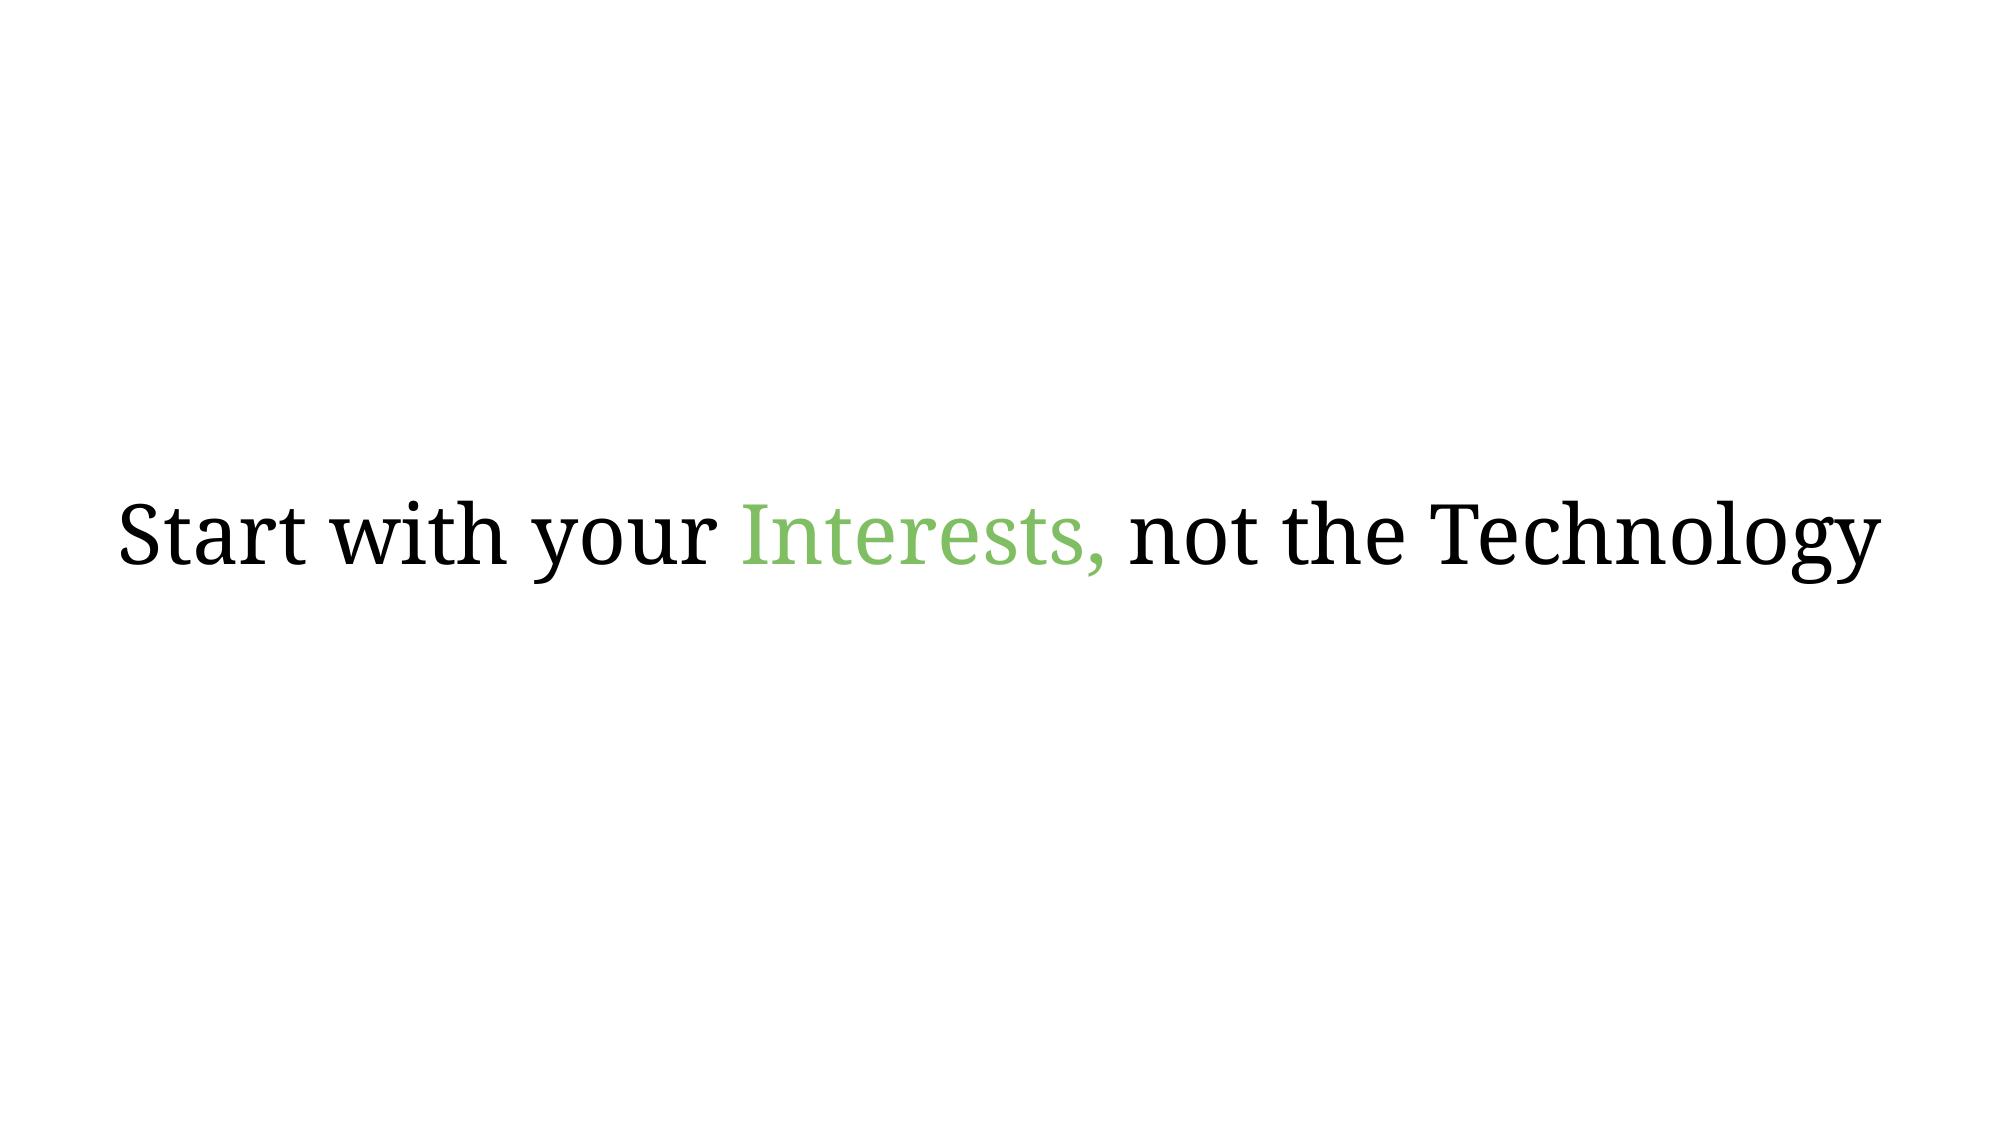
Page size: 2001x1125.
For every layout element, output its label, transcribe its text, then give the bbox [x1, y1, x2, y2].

list Start with your Interests, not the Technology [0, 227, 2000, 1014]
